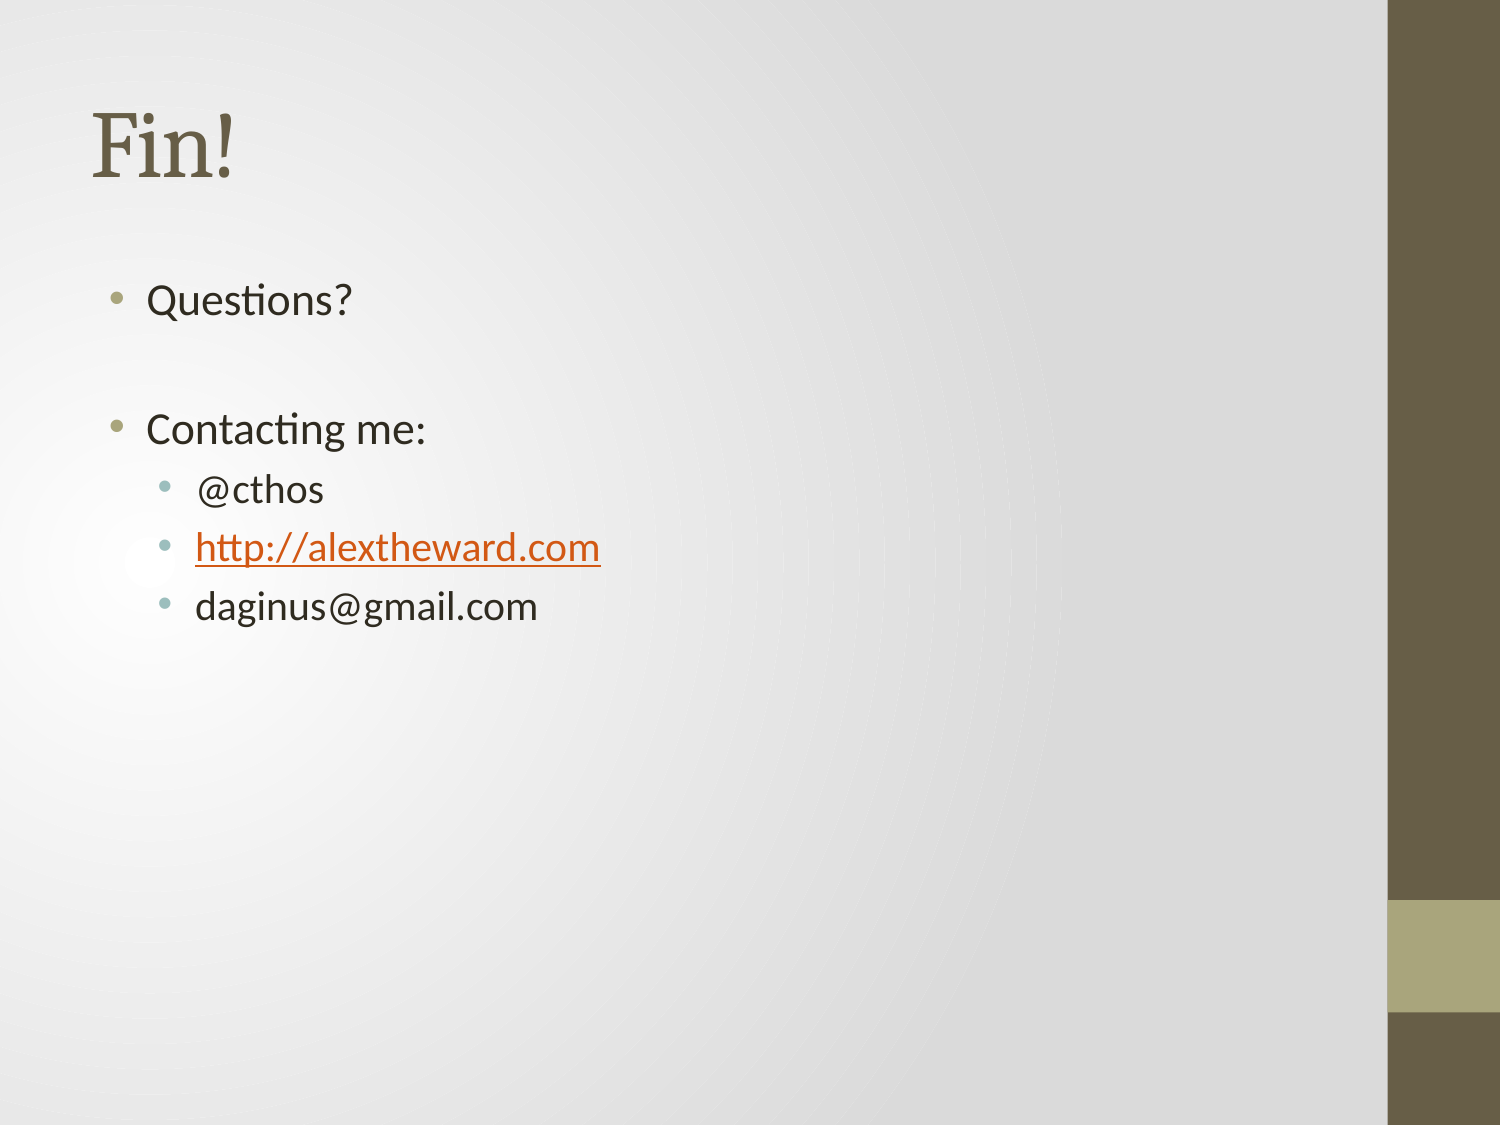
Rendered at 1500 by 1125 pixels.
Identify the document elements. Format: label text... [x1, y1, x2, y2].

list Questions? Contacting me: @cthos http://alextheward.com daginus@gmail.com [75, 262, 1325, 1050]
title Fin! [75, 45, 1325, 233]
